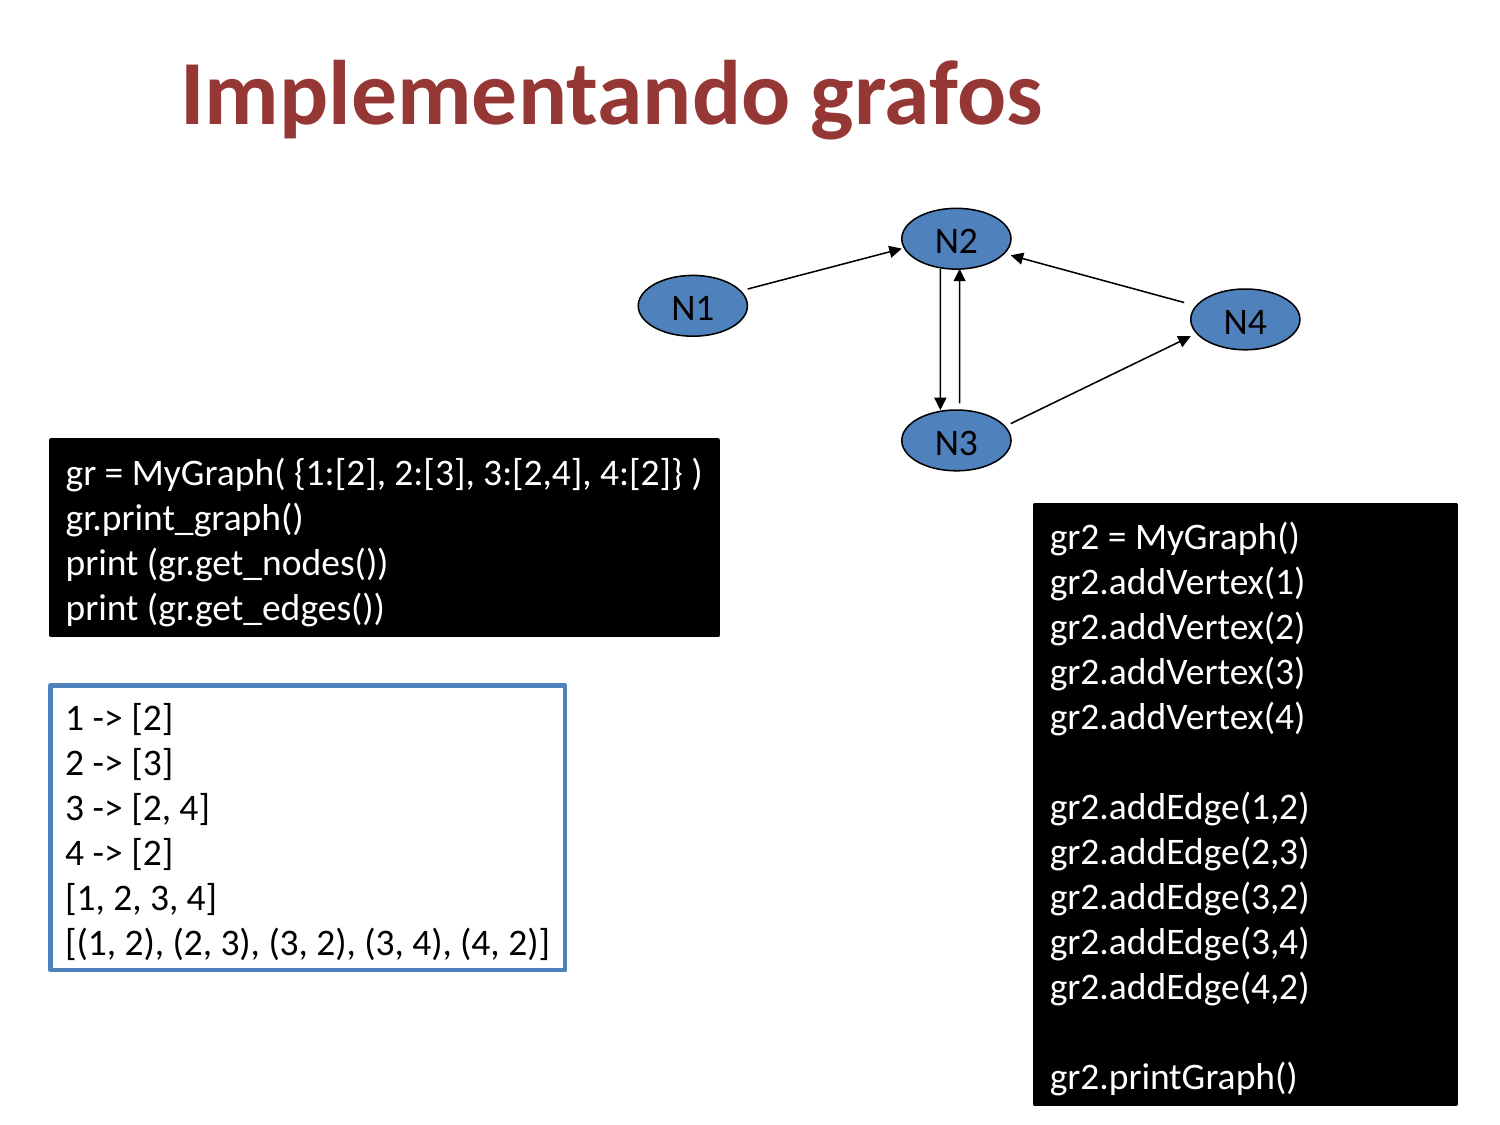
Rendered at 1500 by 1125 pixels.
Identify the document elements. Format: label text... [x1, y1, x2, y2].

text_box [638, 208, 1301, 472]
text_box 1 -> [2] 2 -> [3] 3 -> [2, 4] 4 -> [2] [1, 2, 3, 4] [(1, 2), (2, 3), (3, 2), (3, 4), (4, 2)] [48, 683, 567, 972]
text_box gr = MyGraph( {1:[2], 2:[3], 3:[2,4], 4:[2]} ) gr.print_graph() print (gr.get_nodes()) print (gr.get_edges()) [49, 438, 720, 637]
text_box gr2 = MyGraph() gr2.addVertex(1) gr2.addVertex(2) gr2.addVertex(3) gr2.addVertex(4) gr2.addEdge(1,2) gr2.addEdge(2,3) gr2.addEdge(3,2) gr2.addEdge(3,4) gr2.addEdge(4,2) gr2.printGraph() [1033, 503, 1458, 1106]
title Implementando grafos [0, 0, 1287, 182]
